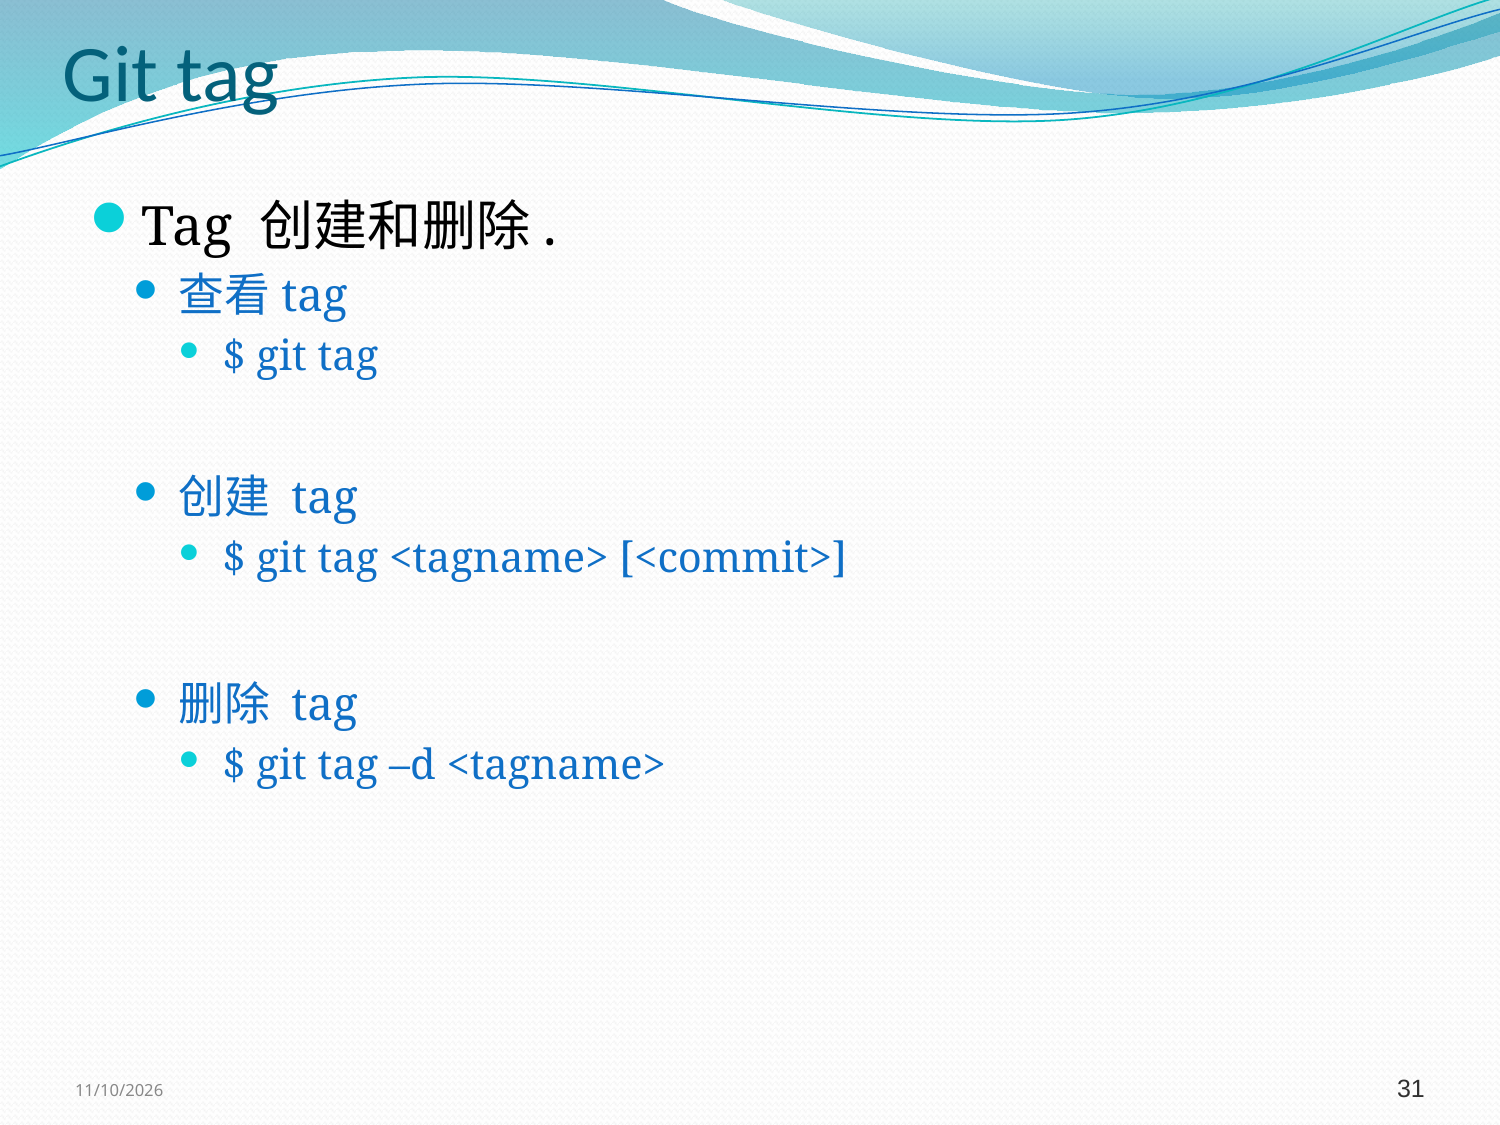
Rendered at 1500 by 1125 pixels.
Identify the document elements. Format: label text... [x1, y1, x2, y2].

slide_number 31 [1299, 1042, 1425, 1103]
title Git tag [62, 12, 1473, 118]
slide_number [75, 1042, 425, 1103]
list Tag 创建和删除. 查看tag $ git tag 创建 tag $ git tag <tagname> [<commit>] 删除 tag $ git tag –d <tagname> [75, 184, 1425, 1038]
